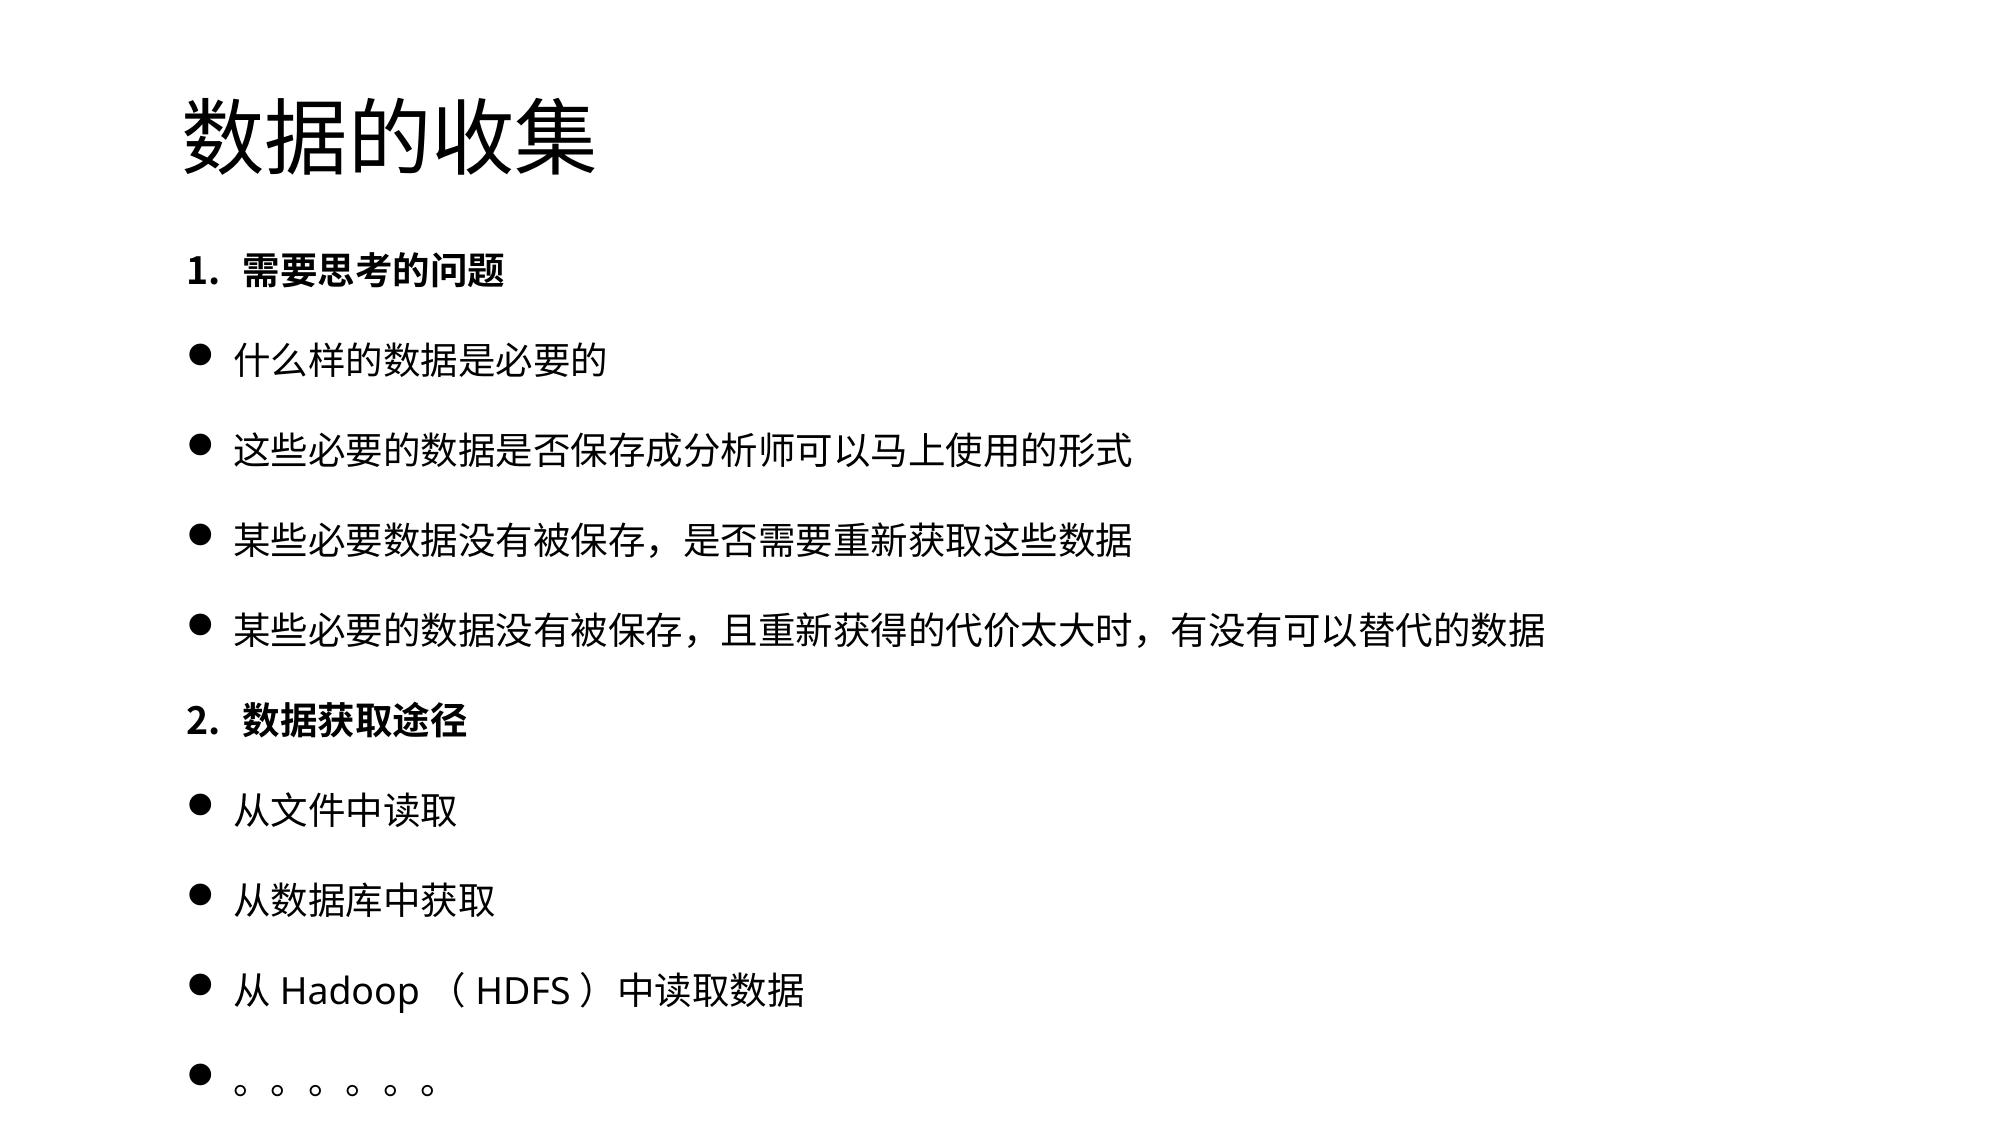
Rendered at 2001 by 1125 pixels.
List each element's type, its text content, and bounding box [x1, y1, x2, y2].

text_box 需要思考的问题 什么样的数据是必要的 这些必要的数据是否保存成分析师可以马上使用的形式 某些必要数据没有被保存，是否需要重新获取这些数据 某些必要的数据没有被保存，且重新获得的代价太大时，有没有可以替代的数据 数据获取途径 从文件中读取 从数据库中获取 从Hadoop（HDFS）中读取数据 。。。。。。 [171, 194, 1561, 1110]
text_box 数据的收集 [167, 78, 614, 193]
